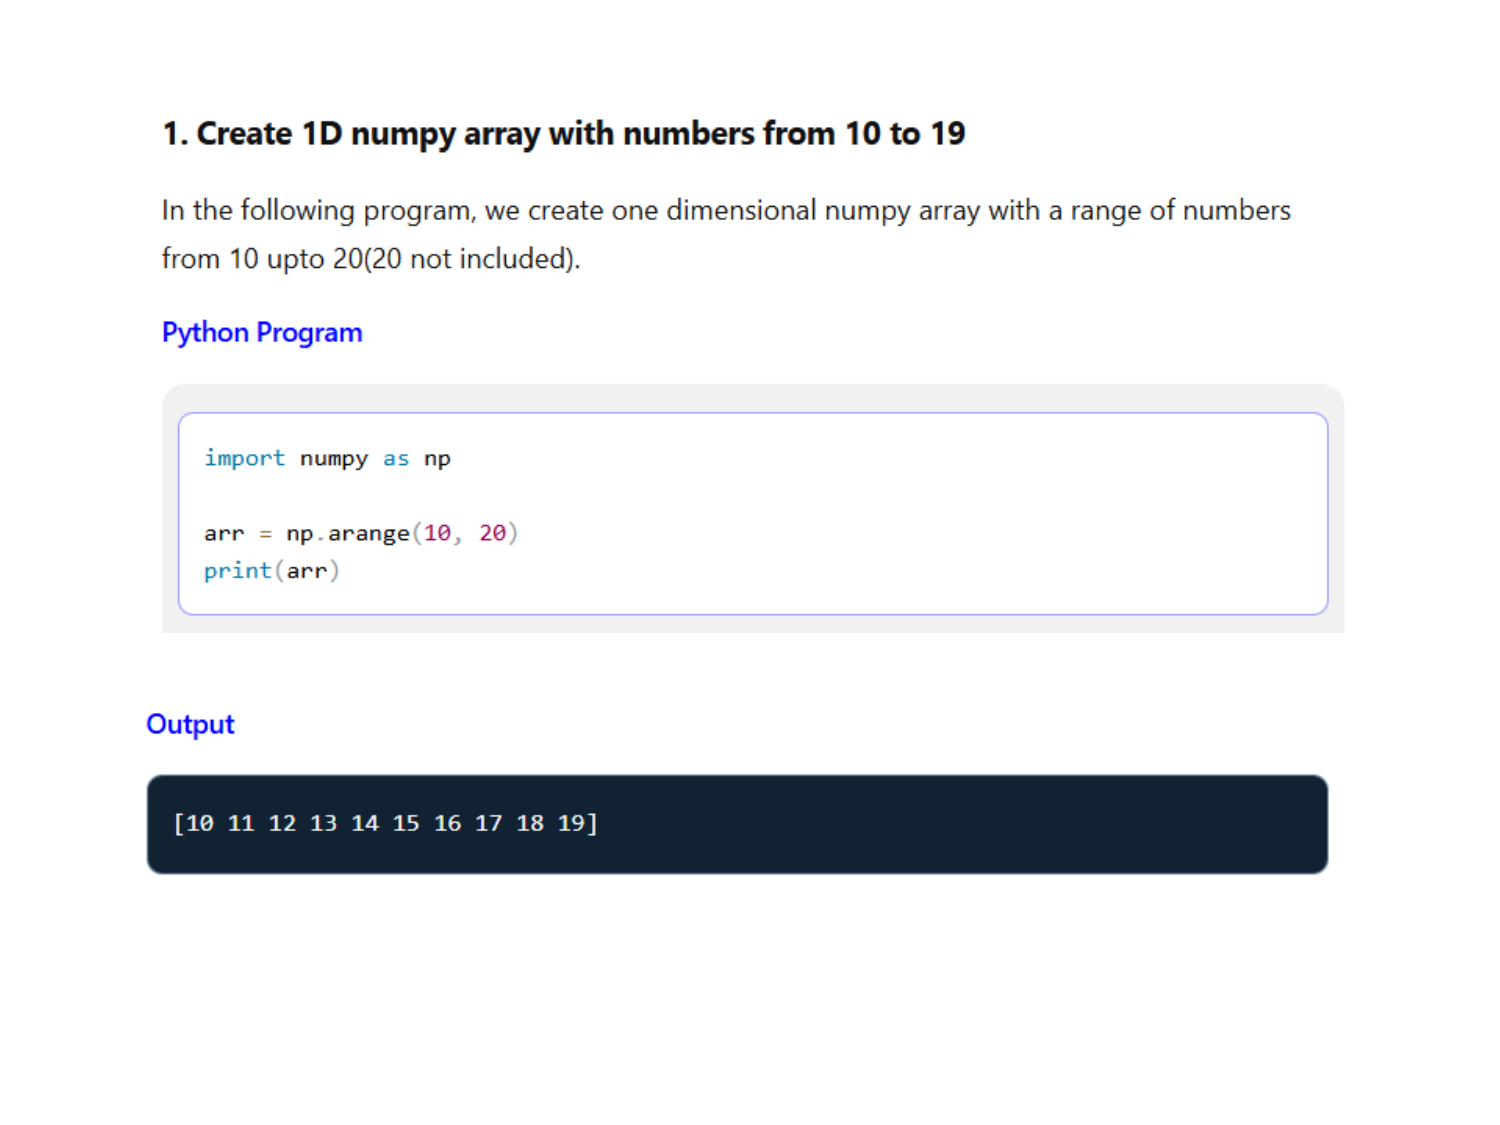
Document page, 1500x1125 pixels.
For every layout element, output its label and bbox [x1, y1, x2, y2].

picture [124, 687, 1354, 926]
list [149, 87, 1379, 633]
